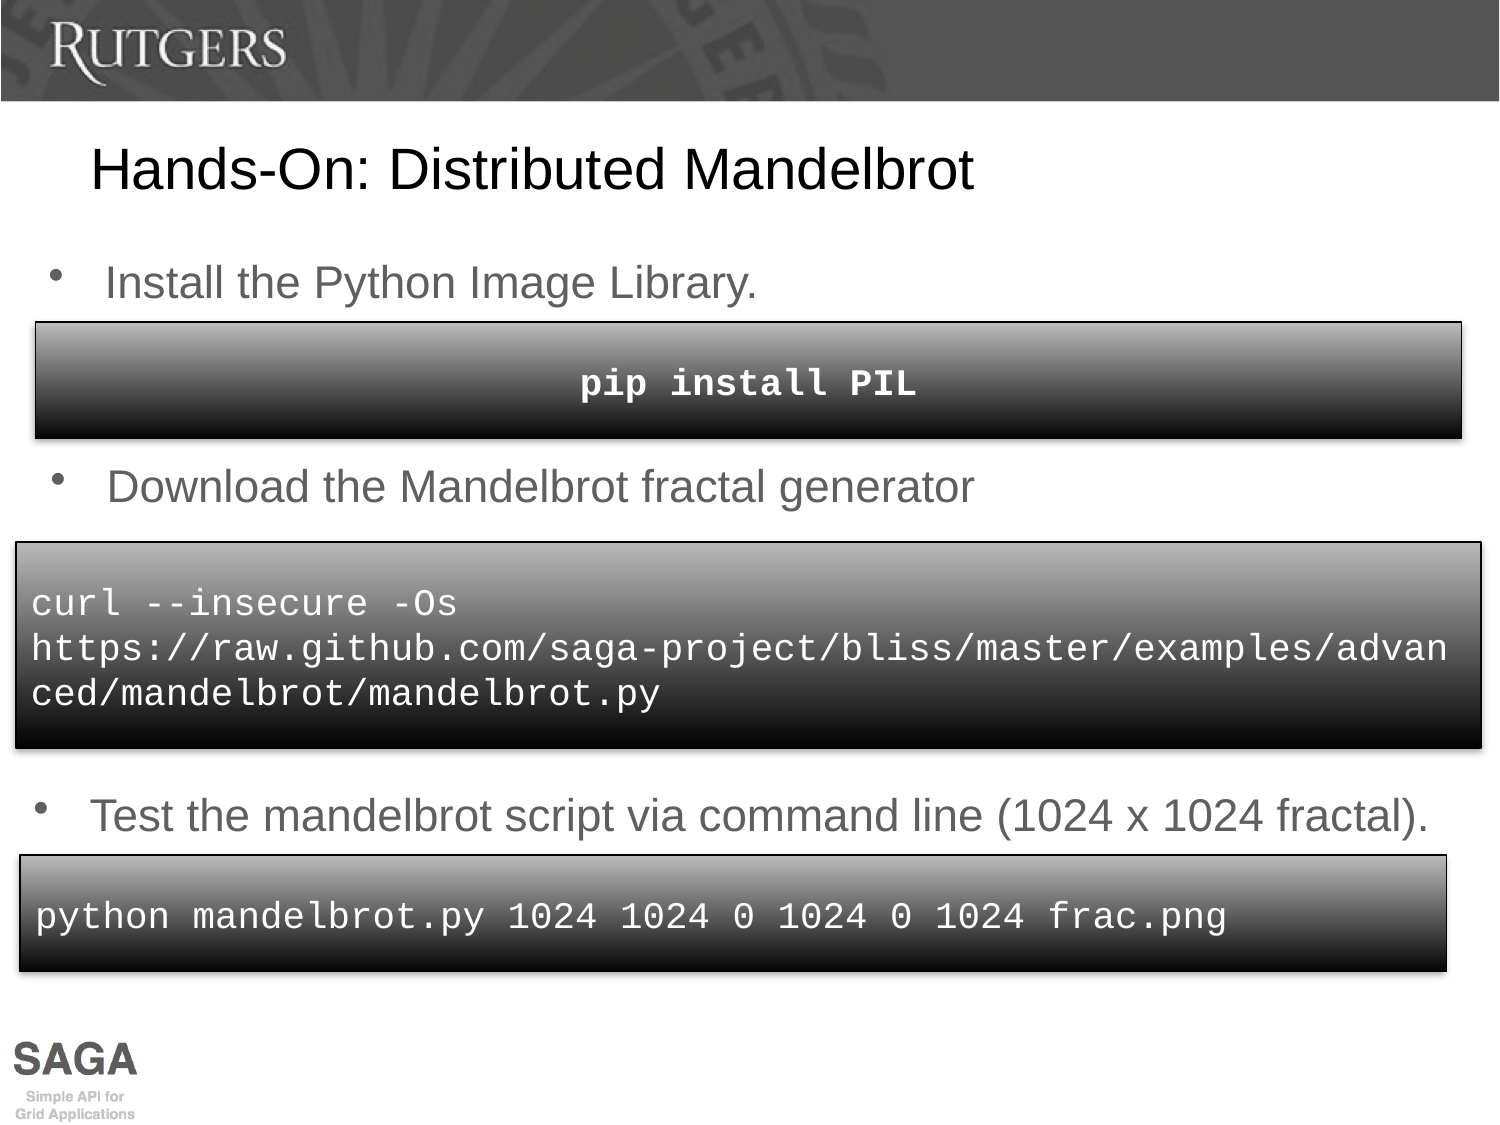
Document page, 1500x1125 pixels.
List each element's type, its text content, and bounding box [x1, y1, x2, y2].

text_box curl --insecure -Os https://raw.github.com/saga-project/bliss/master/examples/advanced/mandelbrot/mandelbrot.py [15, 541, 1482, 749]
text_box Download the Mandelbrot fractal generator [35, 449, 1435, 540]
picture [0, 1028, 150, 1125]
picture [0, 0, 1500, 104]
text_box pip install PIL [35, 321, 1462, 439]
text_box Test the mandelbrot script via command line (1024 x 1024 fractal). [18, 778, 1481, 855]
title Hands-On: Distributed Mandelbrot [74, 99, 1426, 233]
text_box python mandelbrot.py 1024 1024 0 1024 0 1024 frac.png [19, 854, 1447, 972]
list Install the Python Image Library. [33, 245, 1384, 321]
